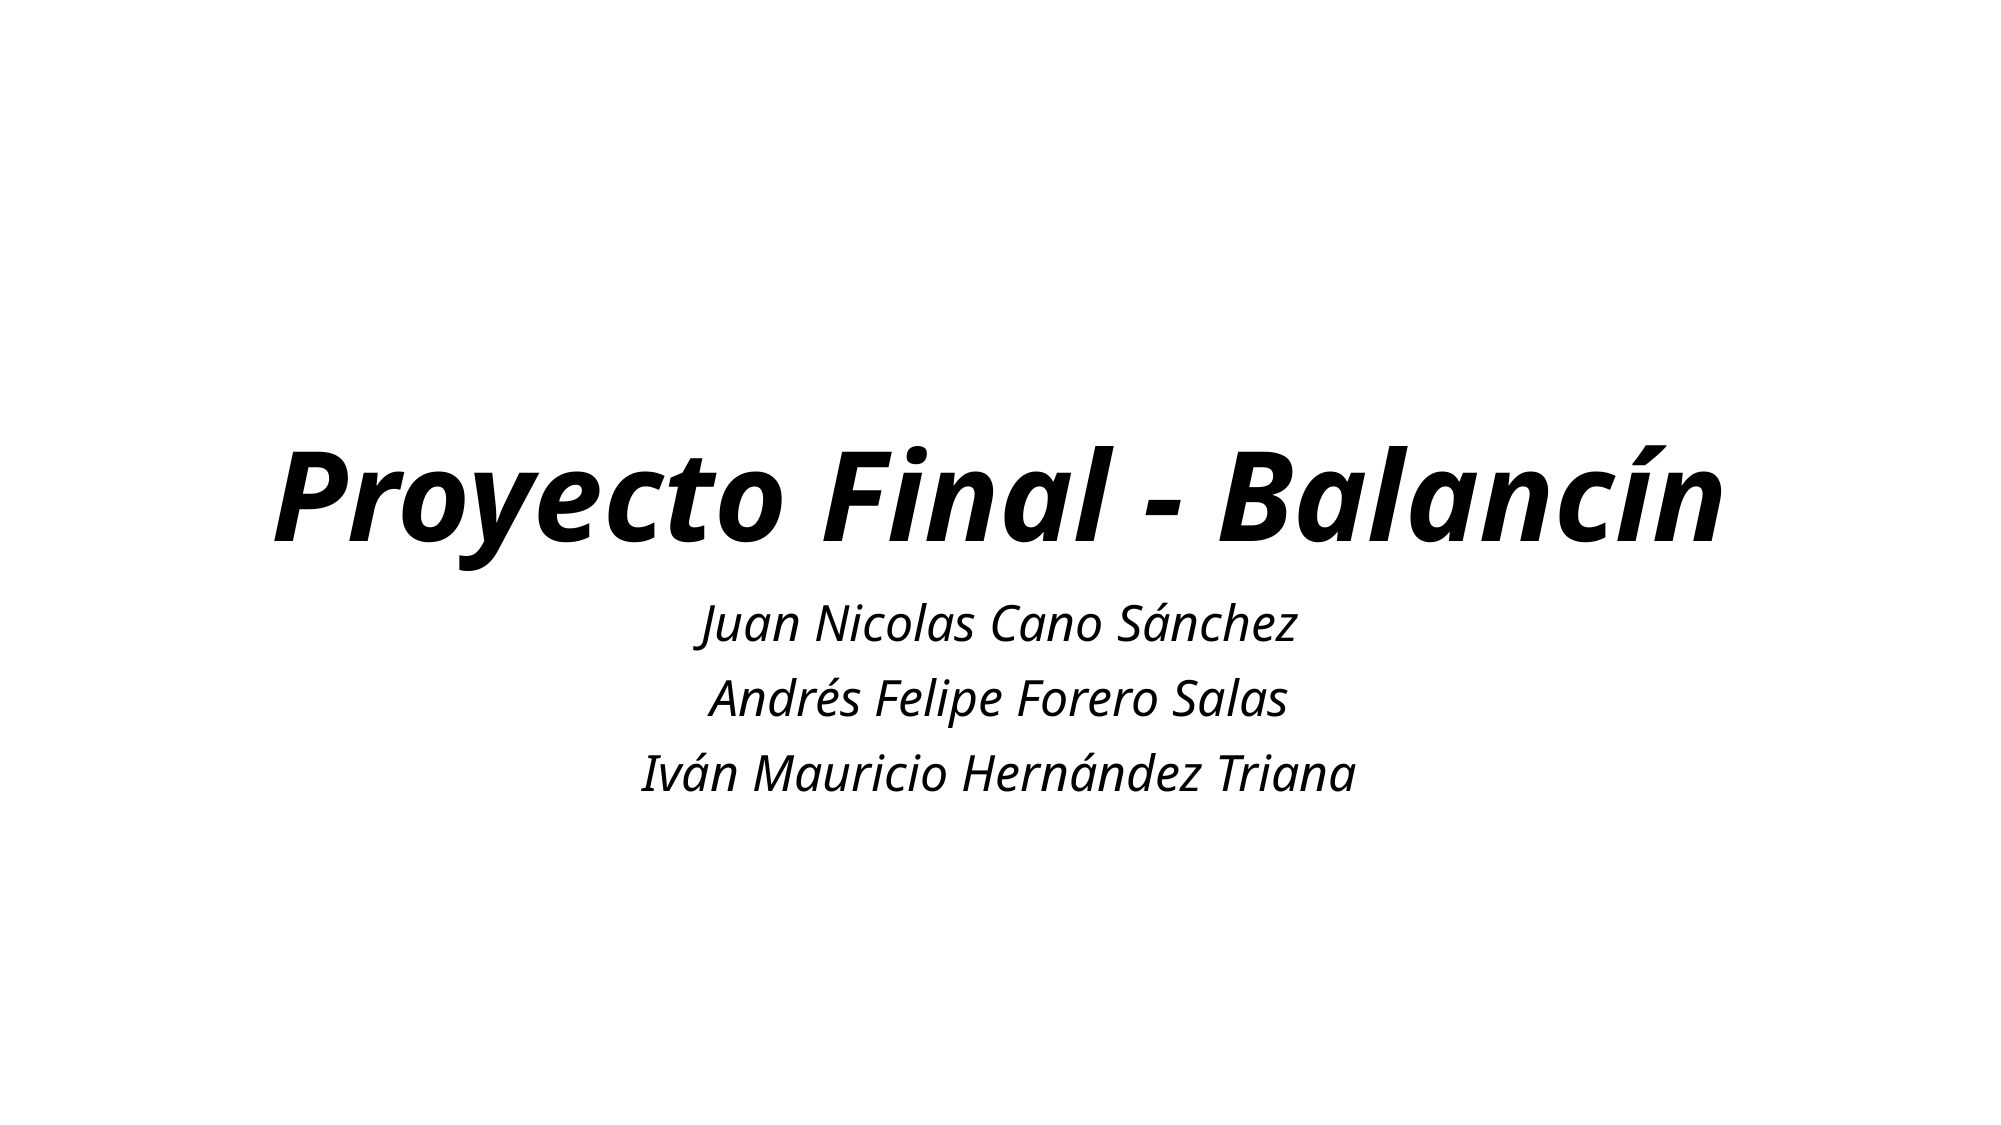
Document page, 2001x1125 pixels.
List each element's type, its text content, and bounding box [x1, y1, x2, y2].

title Proyecto Final - Balancín [249, 384, 1750, 576]
subtitle Juan Nicolas Cano Sánchez Andrés Felipe Forero Salas Iván Mauricio Hernández Triana [249, 590, 1750, 863]
